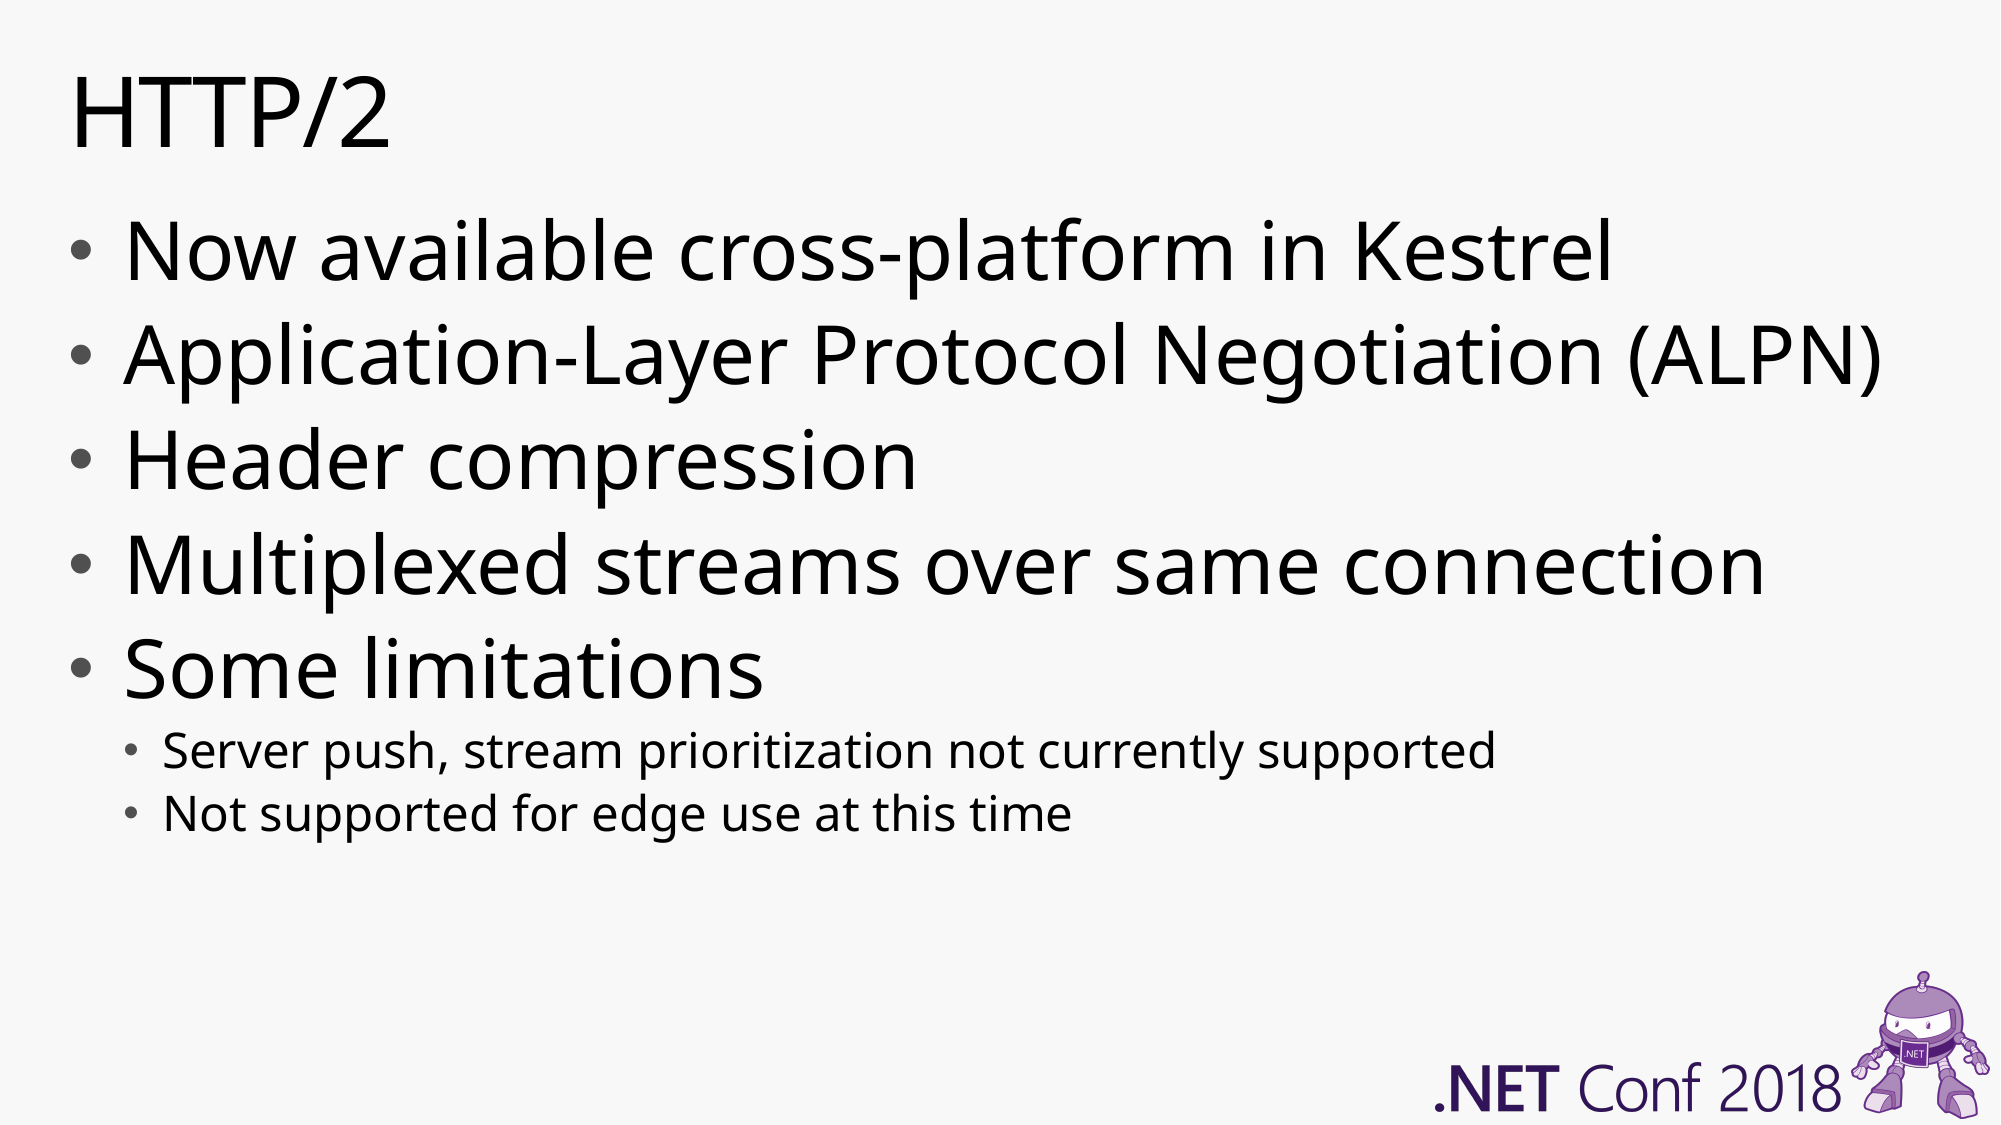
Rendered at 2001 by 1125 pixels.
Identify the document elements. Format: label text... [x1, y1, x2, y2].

picture [1851, 971, 1990, 1119]
list Now available cross-platform in Kestrel Application-Layer Protocol Negotiation (ALPN) Header compression Multiplexed streams over same connection Some limitations Server push, stream prioritization not currently supported Not supported for edge use at this time [44, 196, 1956, 881]
picture [1435, 1062, 1841, 1112]
title HTTP/2 [44, 47, 1957, 196]
